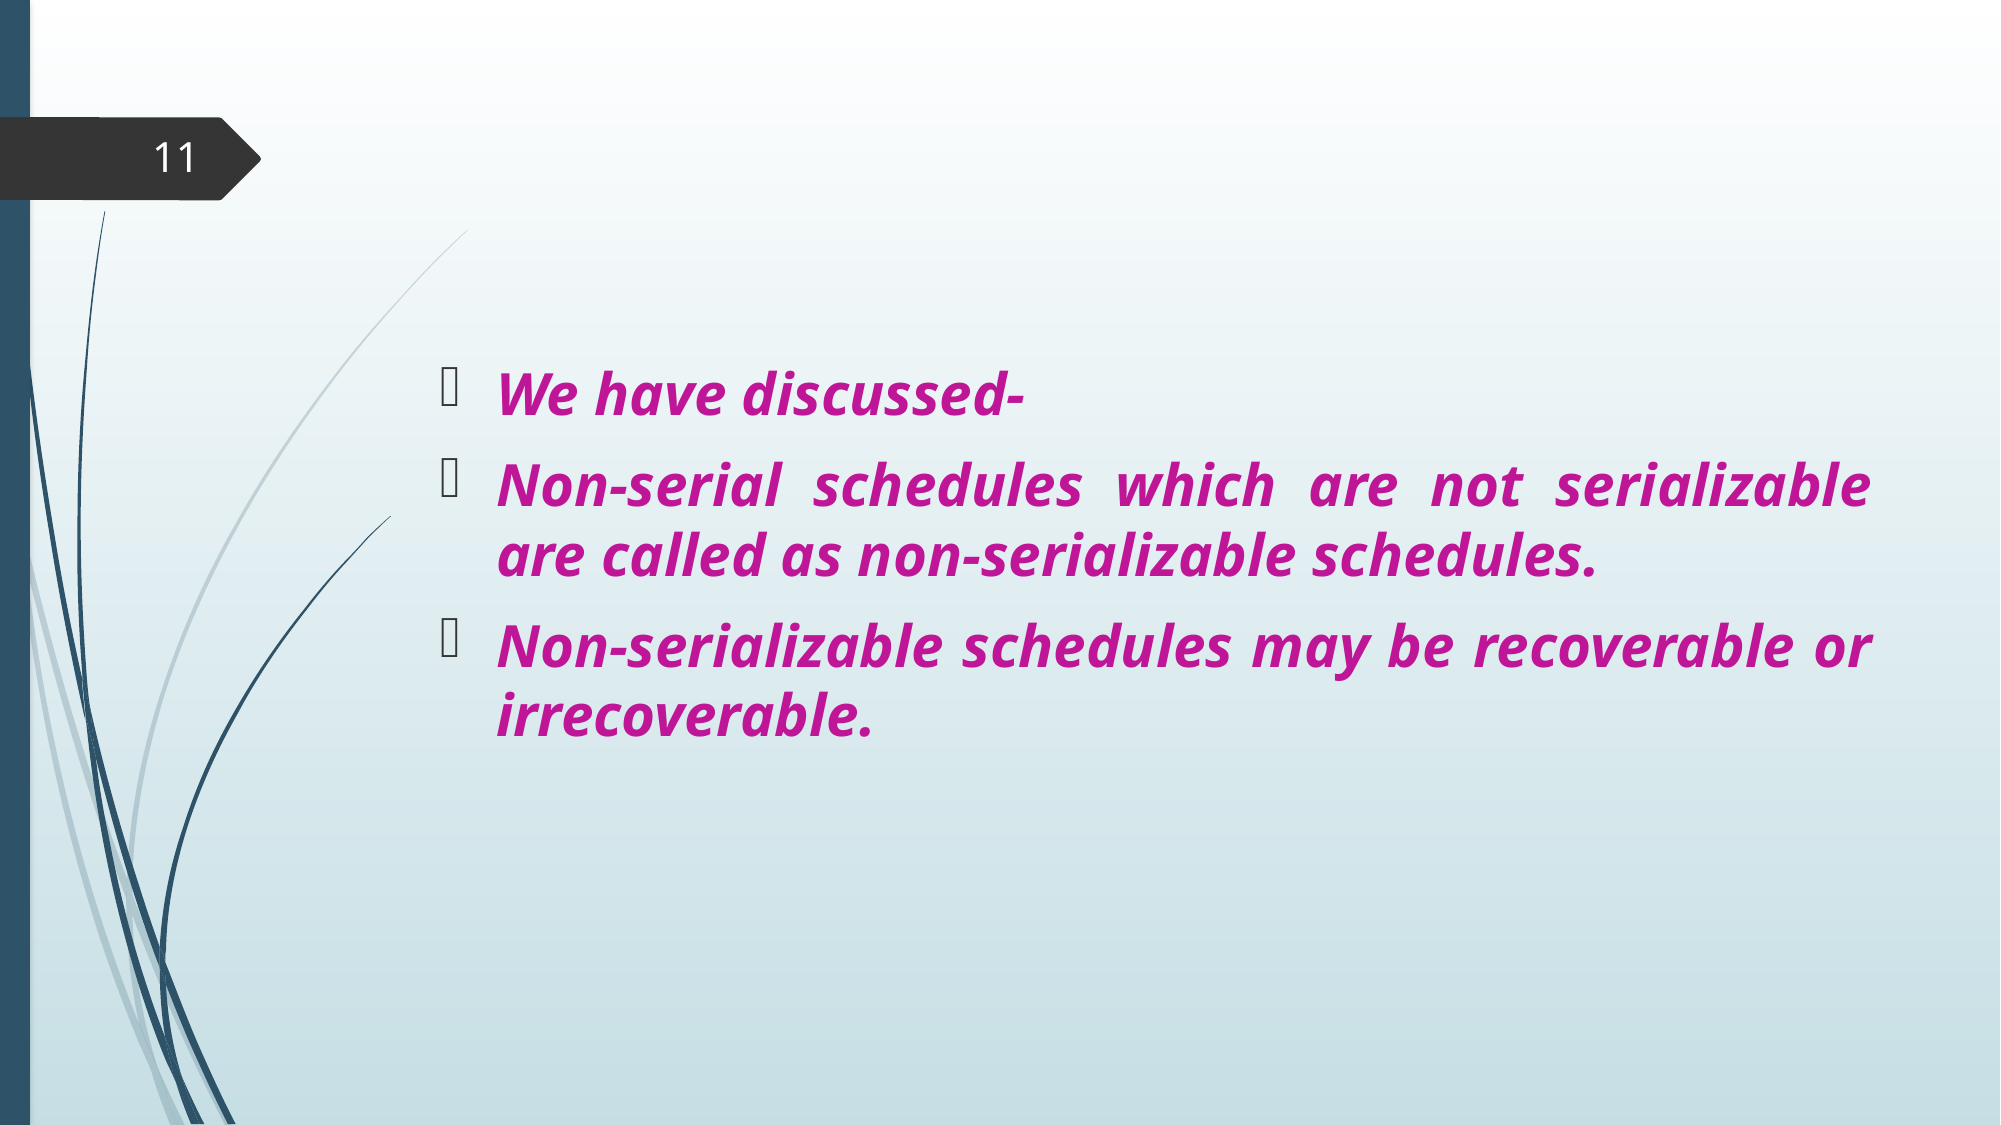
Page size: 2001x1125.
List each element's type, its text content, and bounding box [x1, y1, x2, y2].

slide_number 11 [87, 129, 216, 190]
list We have discussed- Non-serial schedules which are not serializable are called as non-serializable schedules. Non-serializable schedules may be recoverable or irrecoverable. [424, 350, 1888, 970]
